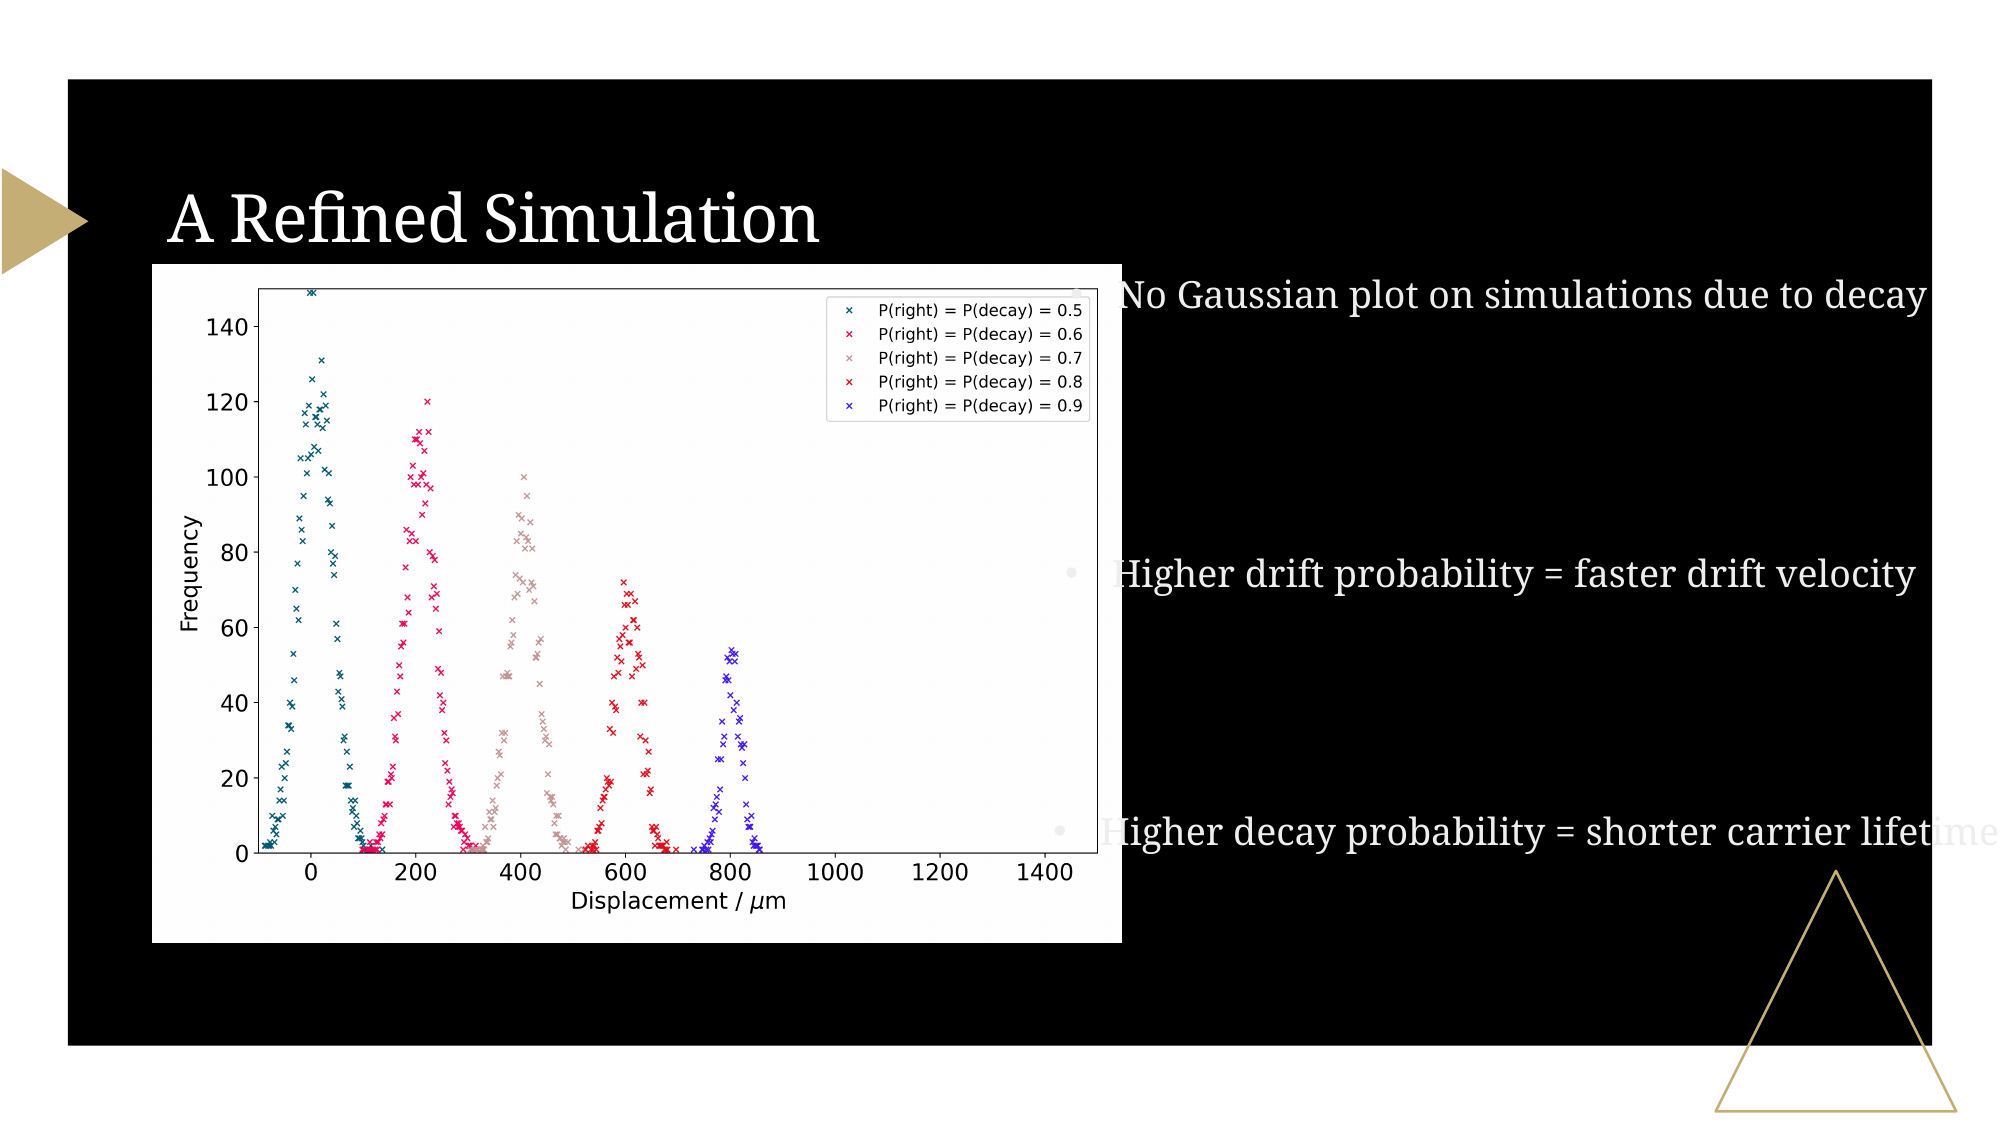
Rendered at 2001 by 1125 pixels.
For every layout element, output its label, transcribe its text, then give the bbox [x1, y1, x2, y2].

text_box Higher drift probability = faster drift velocity [1131, 542, 1932, 603]
picture [152, 263, 1123, 943]
text_box Higher decay probability = shorter carrier lifetime [1131, 800, 2000, 860]
text_box No Gaussian plot on simulations due to decay [1129, 264, 1943, 324]
title A Refined Simulation [152, 146, 1868, 264]
